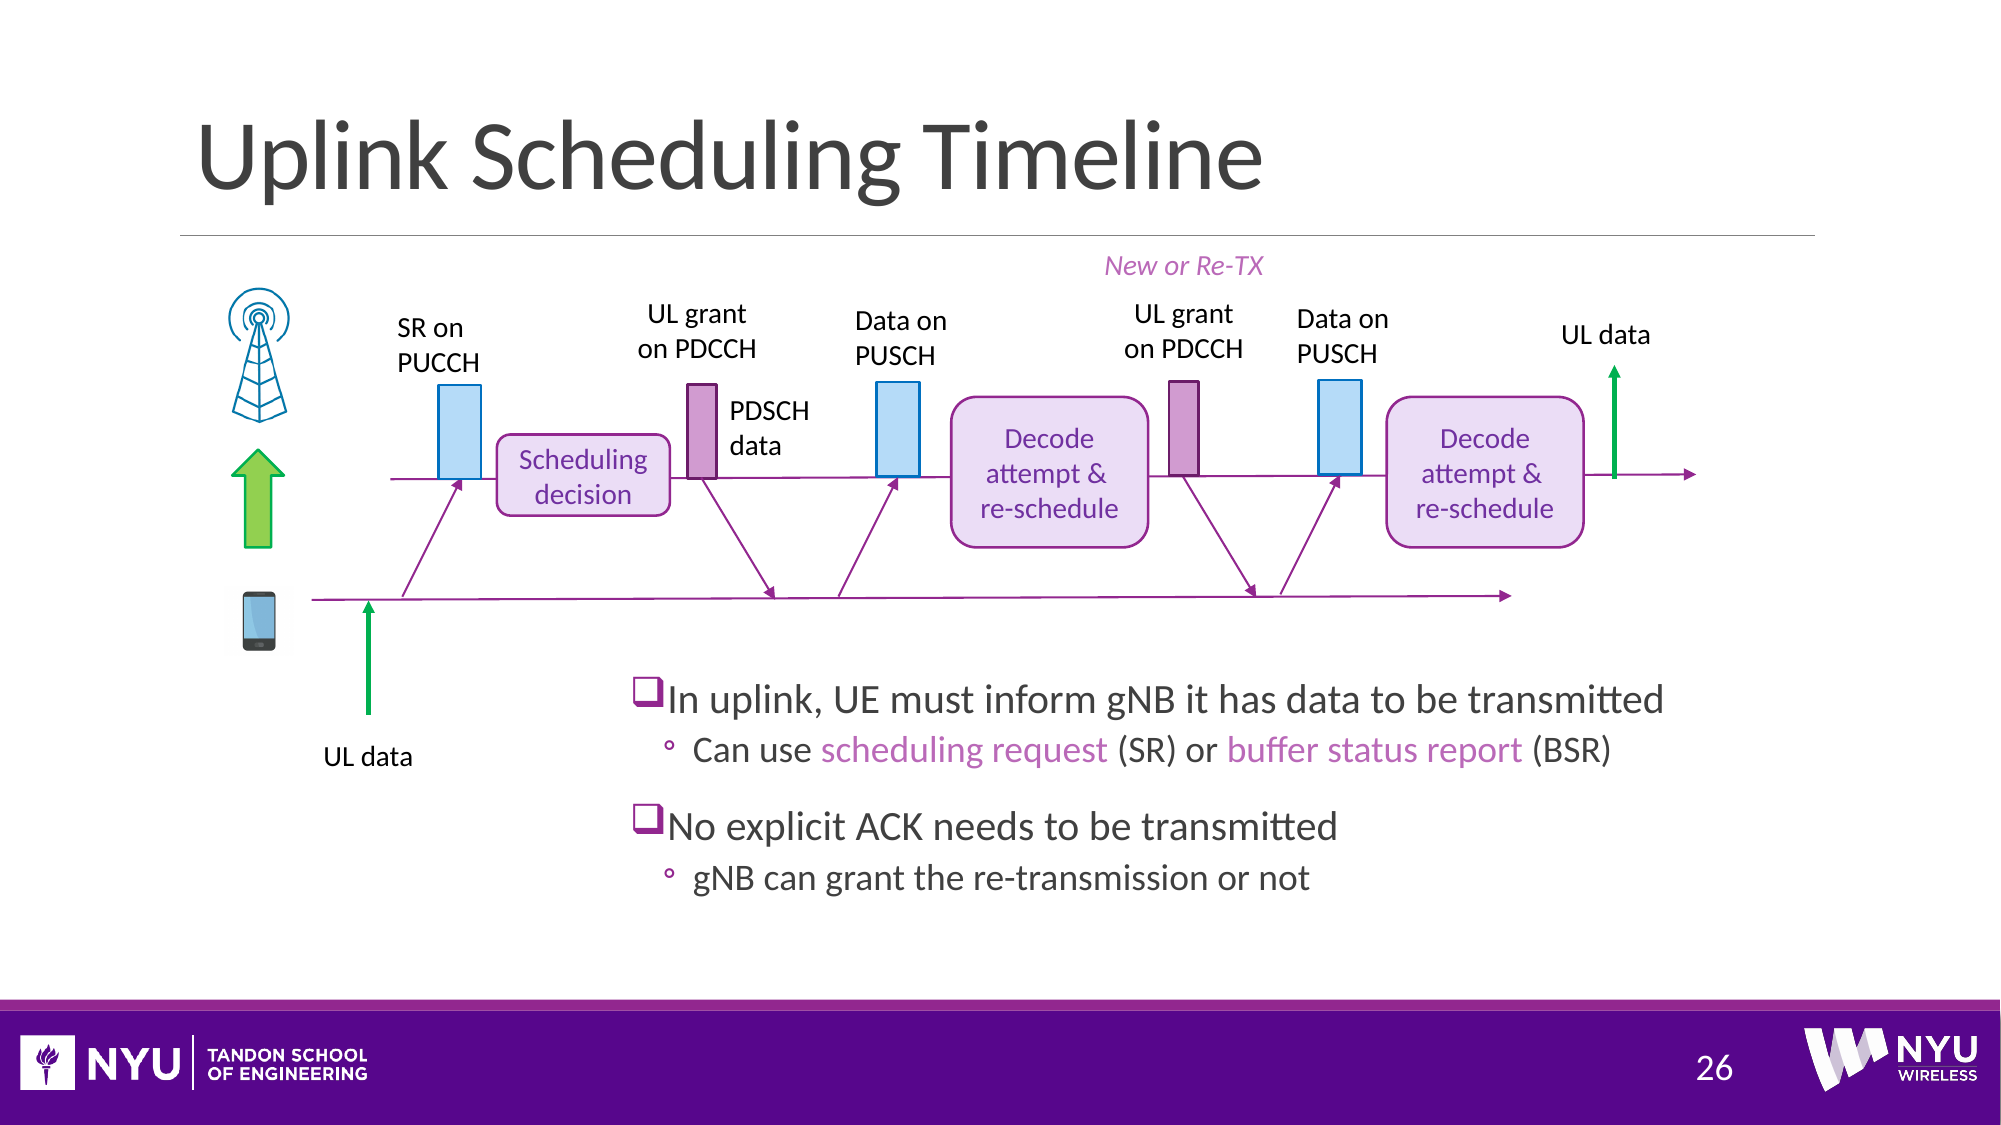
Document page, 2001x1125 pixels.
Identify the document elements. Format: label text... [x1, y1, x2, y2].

text_box Data on PUSCH [1282, 291, 1421, 377]
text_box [1260, 473, 1279, 480]
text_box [401, 476, 463, 598]
picture [206, 276, 313, 431]
text_box Scheduling decision [495, 433, 672, 470]
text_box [837, 476, 899, 598]
text_box [437, 386, 482, 470]
text_box Decode attempt & re-schedule [1385, 489, 1585, 549]
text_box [1264, 595, 1279, 601]
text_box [700, 476, 776, 601]
text_box Decode attempt & re-schedule [1385, 395, 1585, 470]
text_box [1168, 380, 1200, 470]
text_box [1347, 473, 1611, 480]
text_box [472, 595, 697, 601]
text_box Decode attempt & re-schedule [949, 489, 1150, 549]
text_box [1181, 474, 1257, 599]
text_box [311, 595, 399, 601]
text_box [1622, 473, 1697, 480]
text_box New or Re-TX [1089, 239, 1279, 289]
slide_number 26 [1533, 1035, 1749, 1096]
text_box [875, 381, 921, 470]
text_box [464, 473, 842, 480]
title Uplink Scheduling Timeline [180, 47, 1830, 218]
text_box UL grant on PDCCH [622, 286, 772, 372]
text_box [389, 473, 405, 480]
text_box UL data [308, 729, 428, 780]
text_box SR on PUCCH [382, 300, 580, 386]
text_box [1347, 595, 1513, 601]
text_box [907, 595, 1179, 601]
list In uplink, UE must inform gNB it has data to be transmitted Can use scheduling request (SR) or buffer status report (BSR) No explicit ACK needs to be transmitted gNB can grant the re-transmission or not [629, 669, 1830, 963]
text_box [686, 383, 718, 470]
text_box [901, 473, 1183, 480]
text_box UL grant on PDCCH [1109, 289, 1259, 372]
text_box PDSCH data [714, 383, 832, 469]
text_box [783, 595, 837, 601]
text_box [1317, 379, 1363, 470]
text_box [230, 448, 286, 549]
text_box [1279, 474, 1341, 595]
text_box Decode attempt & re-schedule [949, 395, 1150, 470]
picture [223, 585, 295, 657]
text_box UL data [1546, 307, 1666, 358]
text_box Scheduling decision [495, 489, 672, 517]
text_box Data on PUSCH [840, 294, 979, 379]
